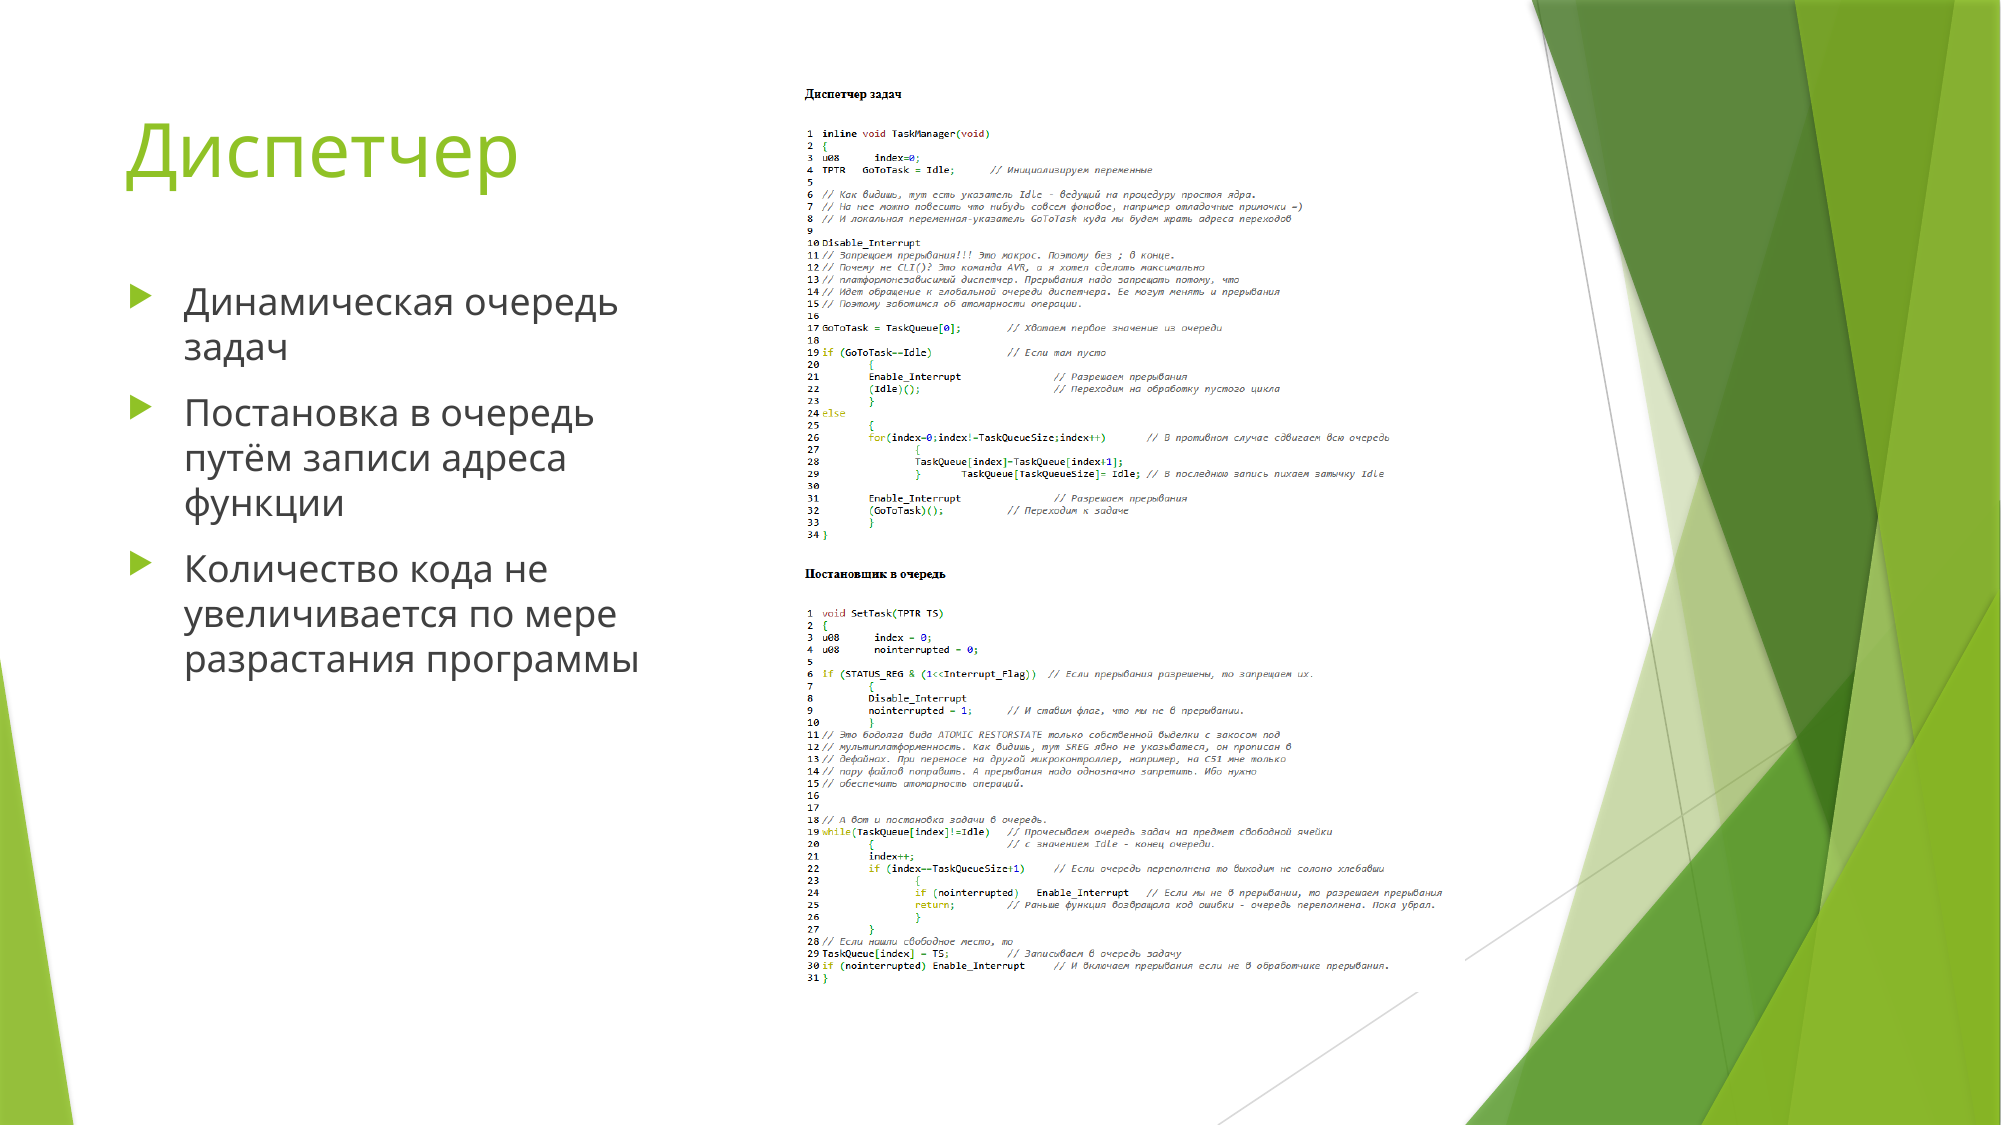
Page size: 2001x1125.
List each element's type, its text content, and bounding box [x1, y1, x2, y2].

picture [798, 79, 1465, 992]
title Диспетчер [111, 39, 723, 256]
list Динамическая очередь задач Постановка в очередь путём записи адреса функции Количество кода не увеличивается по мере разрастания программы [112, 270, 723, 855]
